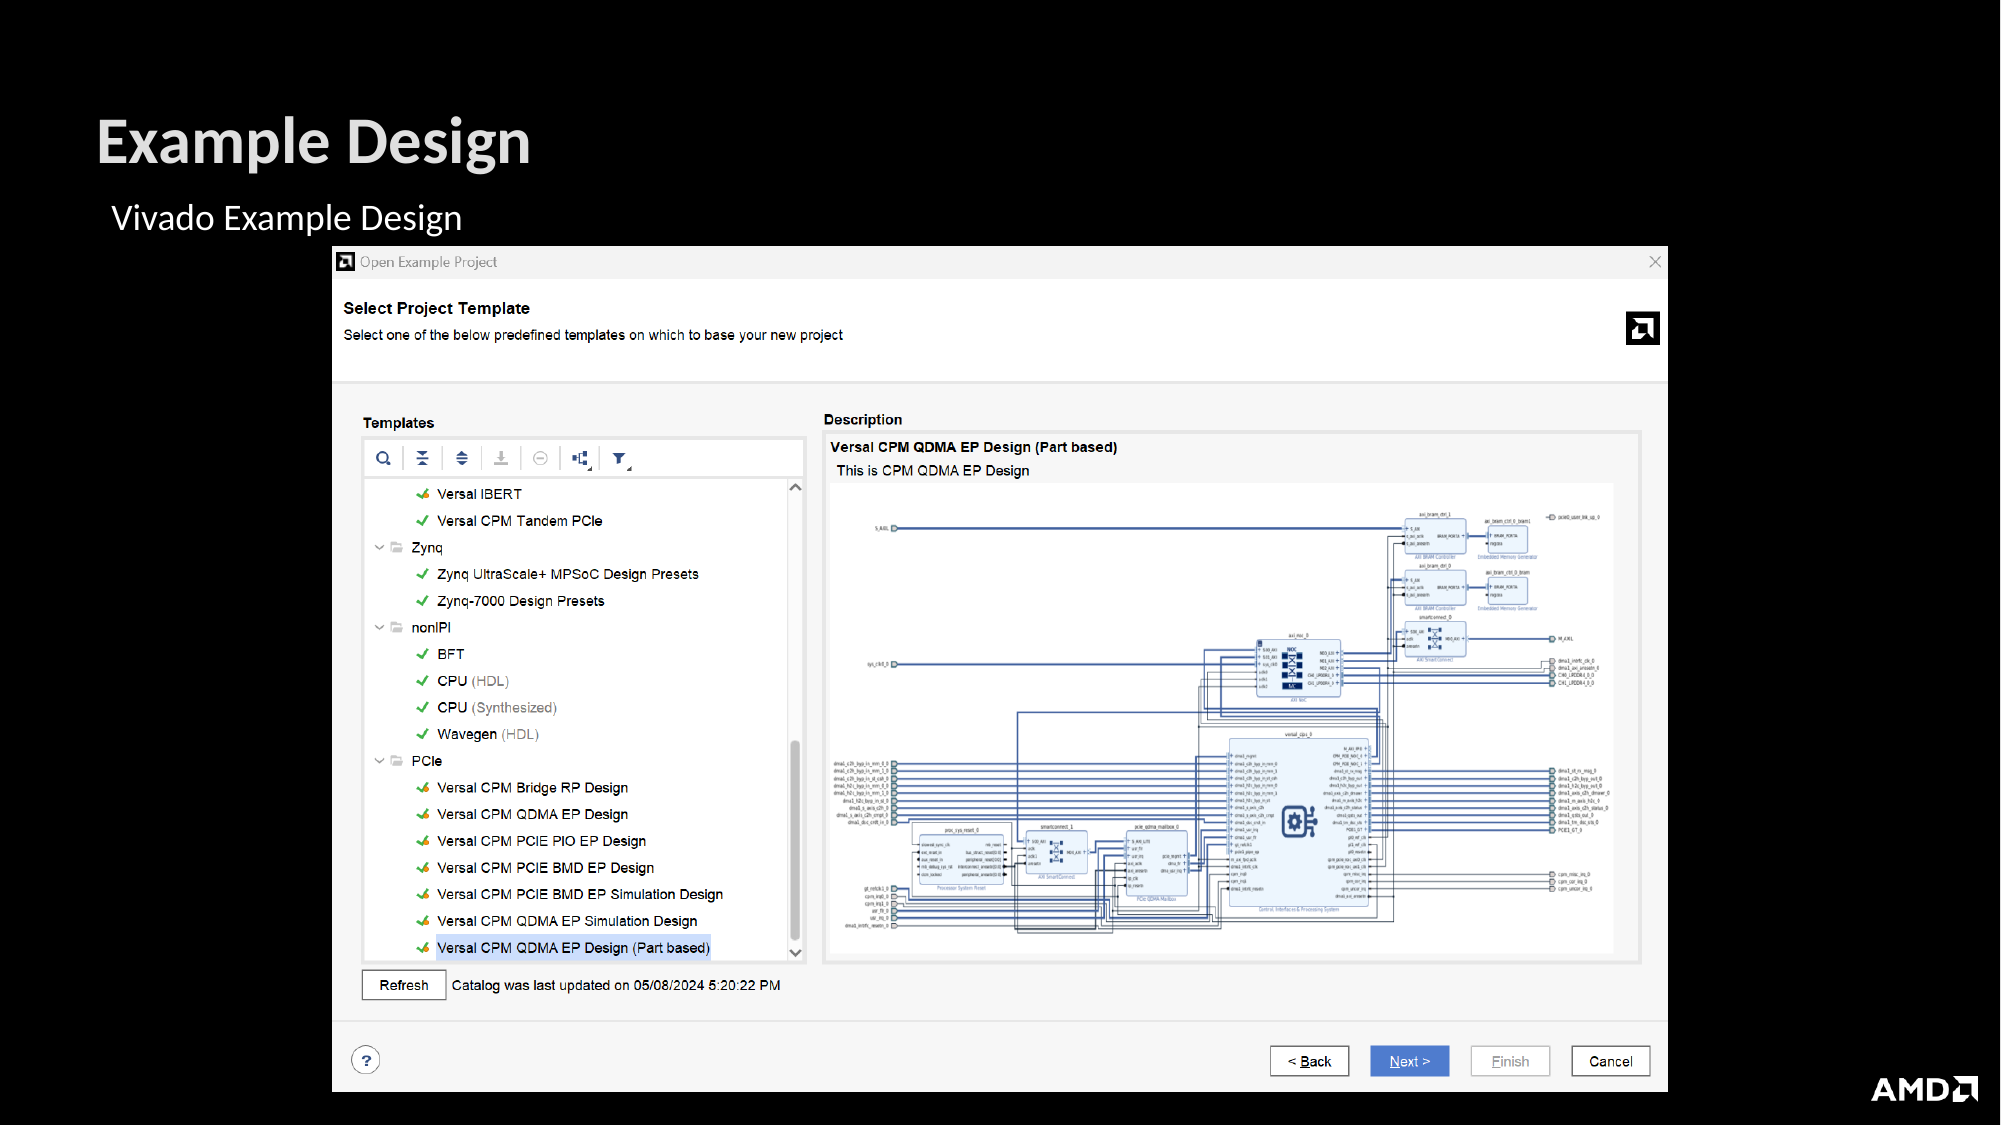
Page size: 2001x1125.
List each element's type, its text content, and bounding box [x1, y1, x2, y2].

picture [1871, 1076, 1978, 1102]
picture [332, 246, 1668, 1093]
text_box Vivado Example Design [96, 185, 1893, 246]
title Example Design [96, 97, 1904, 178]
